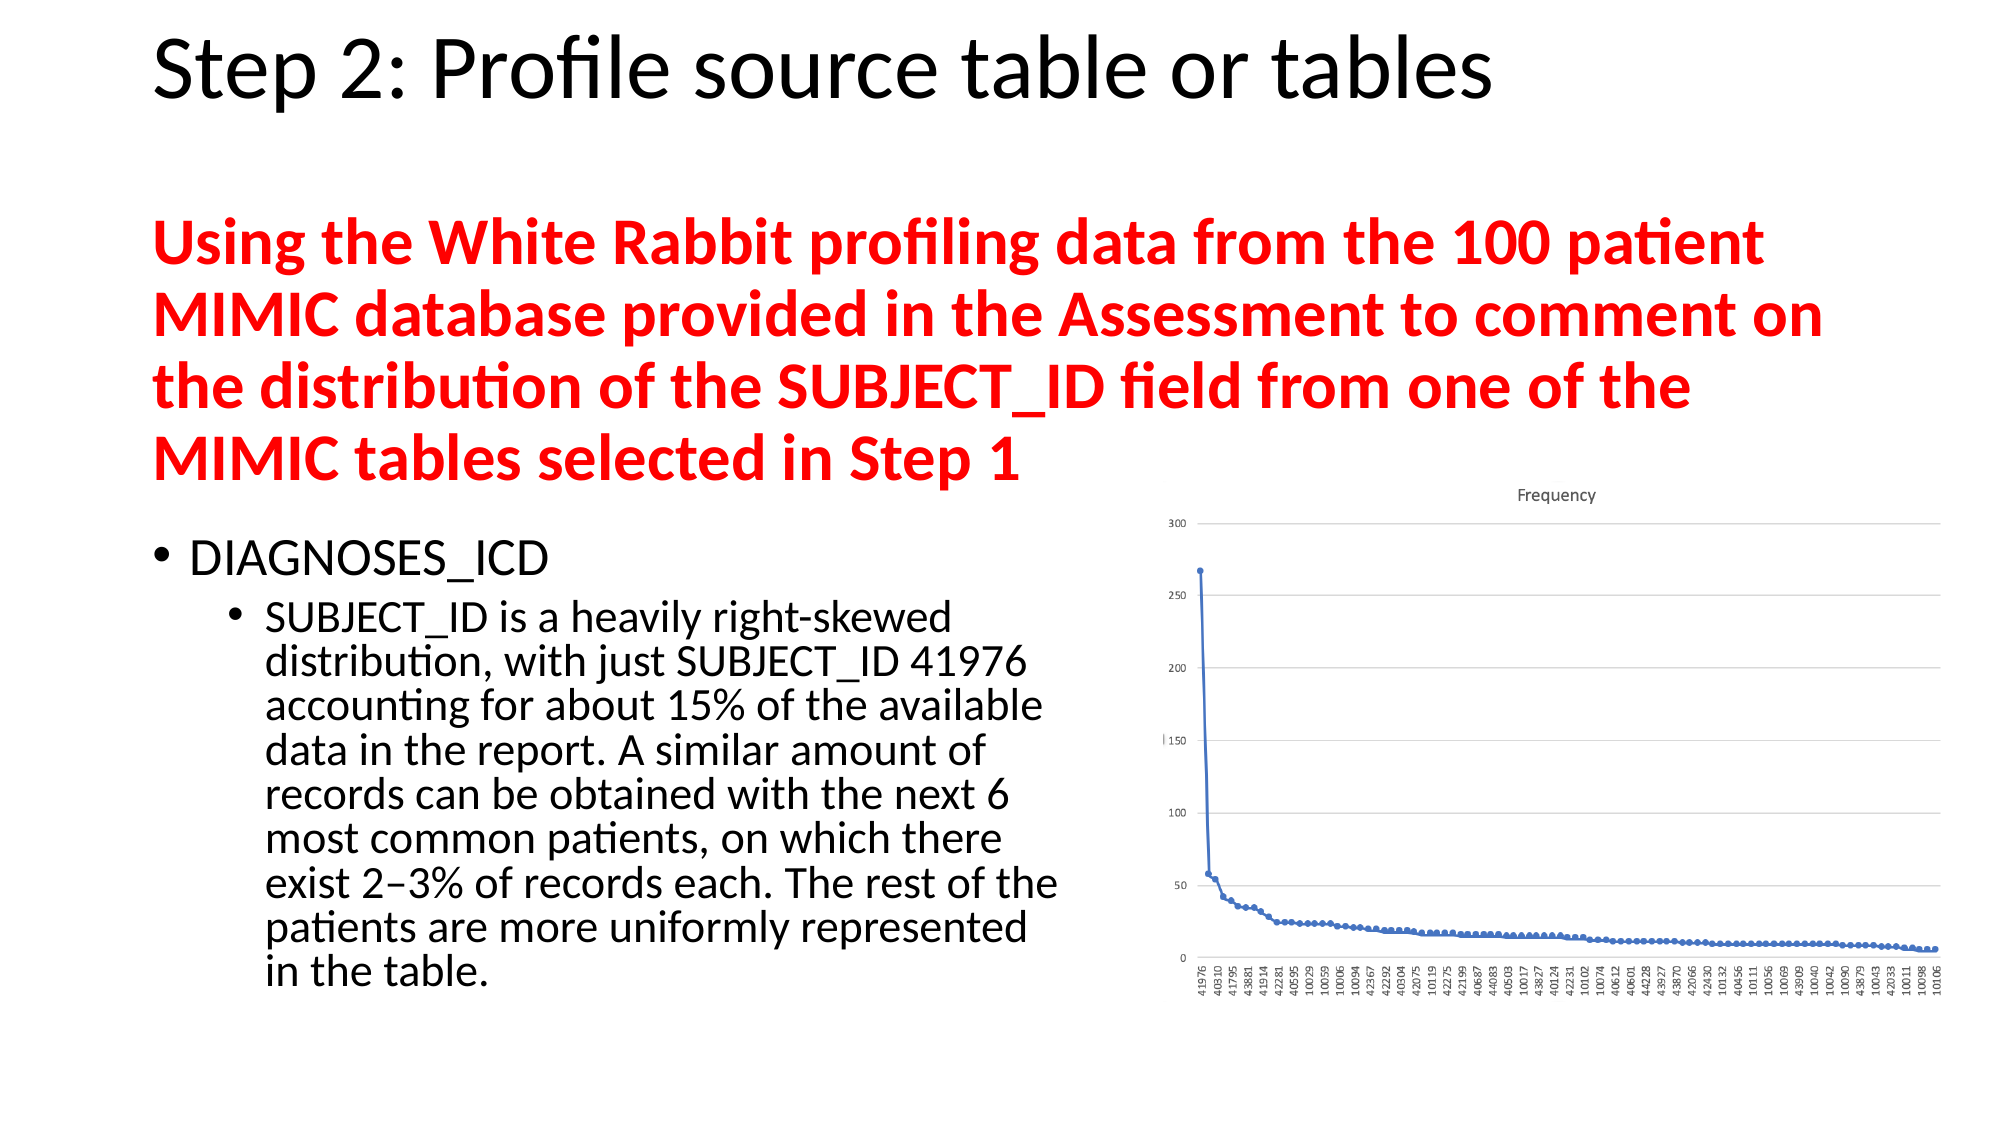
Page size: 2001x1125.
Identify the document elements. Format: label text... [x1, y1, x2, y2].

text_box DIAGNOSES_ICD SUBJECT_ID is a heavily right-skewed distribution, with just SUBJECT_ID 41976 accounting for about 15% of the available data in the report. A similar amount of records can be obtained with the next 6 most common patients, on which there exist 2–3% of records each. The rest of the patients are more uniformly represented in the table. [137, 527, 1075, 1048]
title Step 2: Profile source table or tables [137, 0, 1863, 178]
picture [1162, 481, 1949, 1002]
list Using the White Rabbit profiling data from the 100 patient MIMIC database provided in the Assessment to comment on the distribution of the SUBJECT_ID field from one of the MIMIC tables selected in Step 1 [137, 199, 1863, 505]
